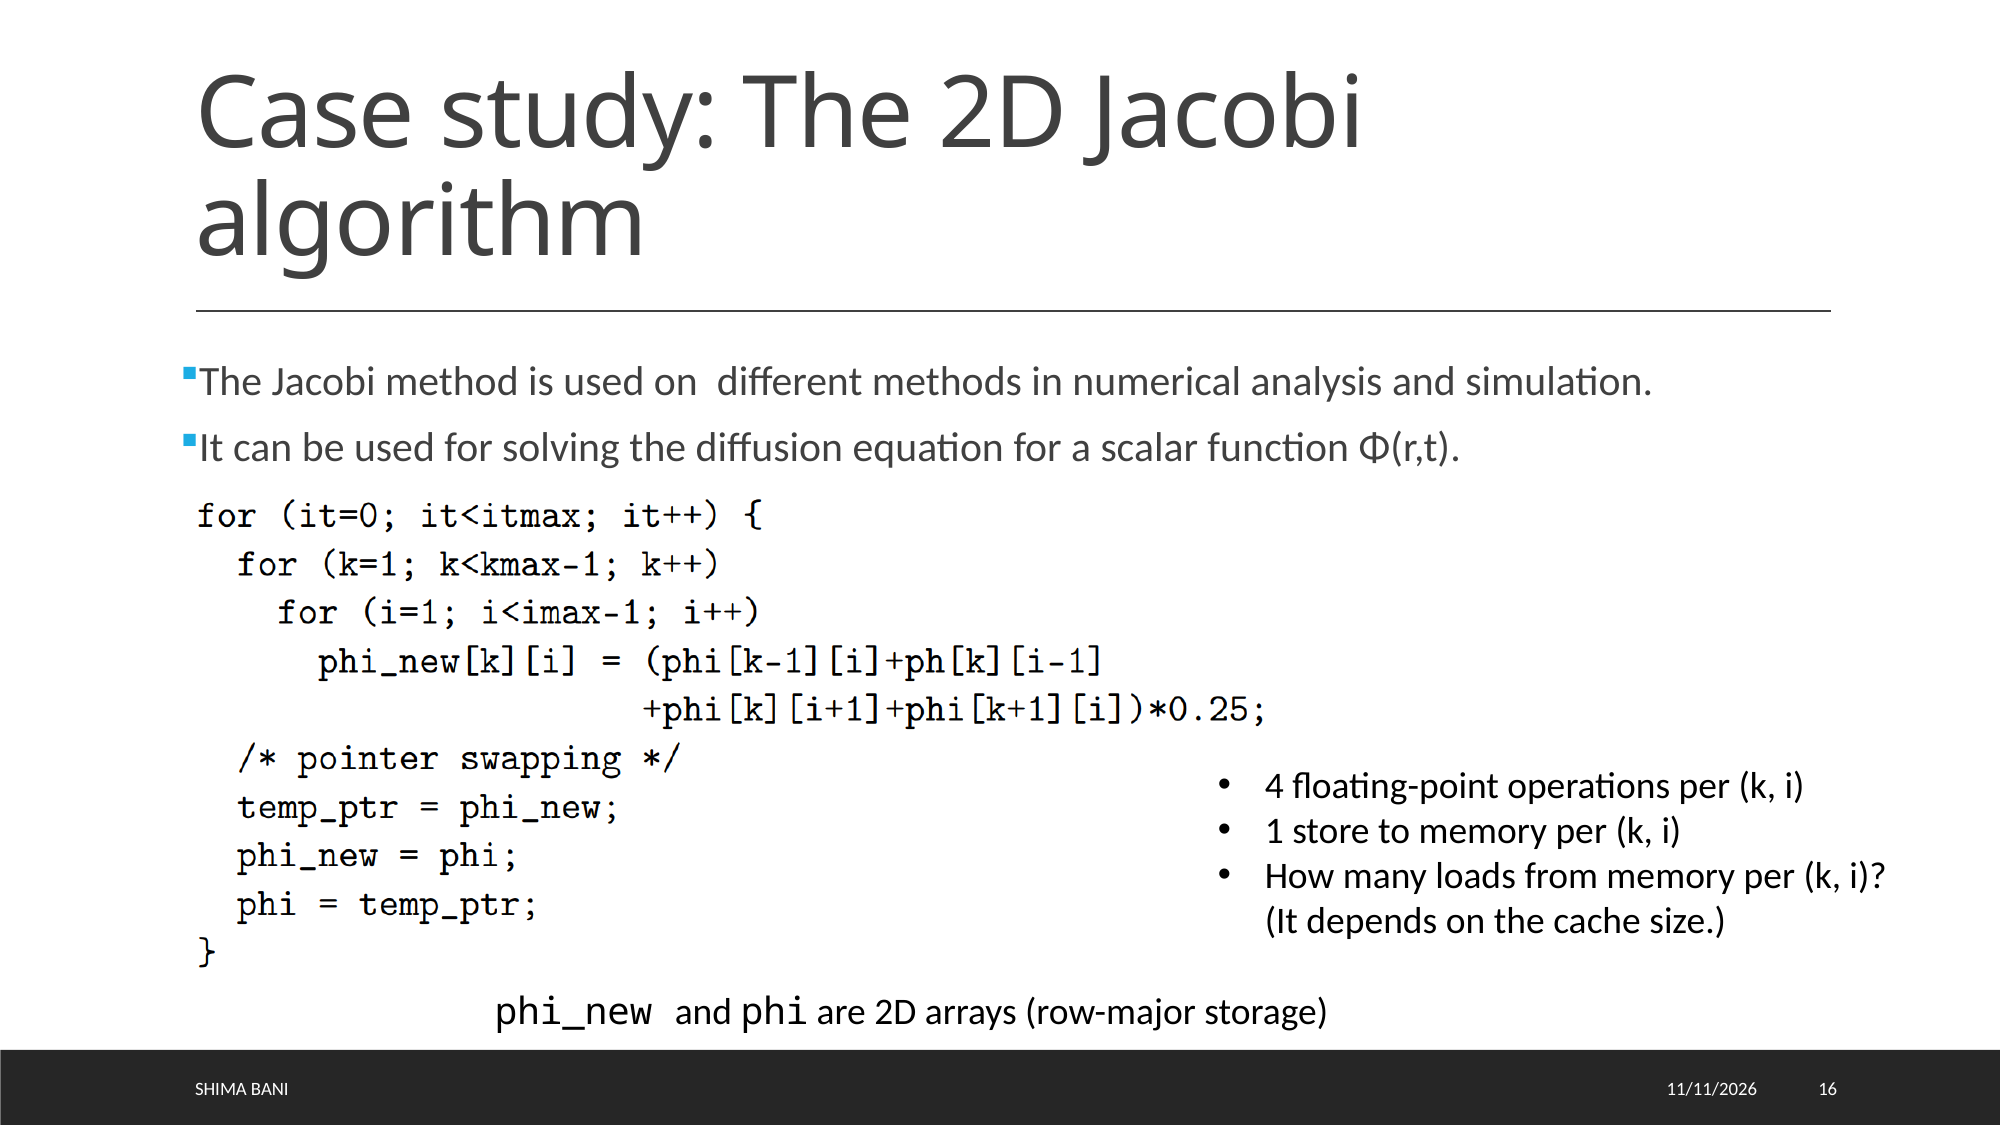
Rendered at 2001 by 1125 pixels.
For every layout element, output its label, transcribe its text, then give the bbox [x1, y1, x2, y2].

text_box phi_new and phi are 2D arrays (row-major storage) [480, 979, 1481, 1040]
list The Jacobi method is used on different methods in numerical analysis and simulation. It can be used for solving the diffusion equation for a scalar function Φ(r,t). [180, 345, 1830, 963]
text_box 4 floating-point operations per (k, i) 1 store to memory per (k, i) How many loads from memory per (k, i)? (It depends on the cache size.) [1275, 753, 1975, 949]
picture [187, 490, 1271, 981]
footer Shima Bani [180, 1057, 1299, 1118]
title Case study: The 2D Jacobi algorithm [180, 47, 1830, 285]
slide_number 16 [1803, 1057, 1932, 1118]
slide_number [1348, 1057, 1773, 1118]
